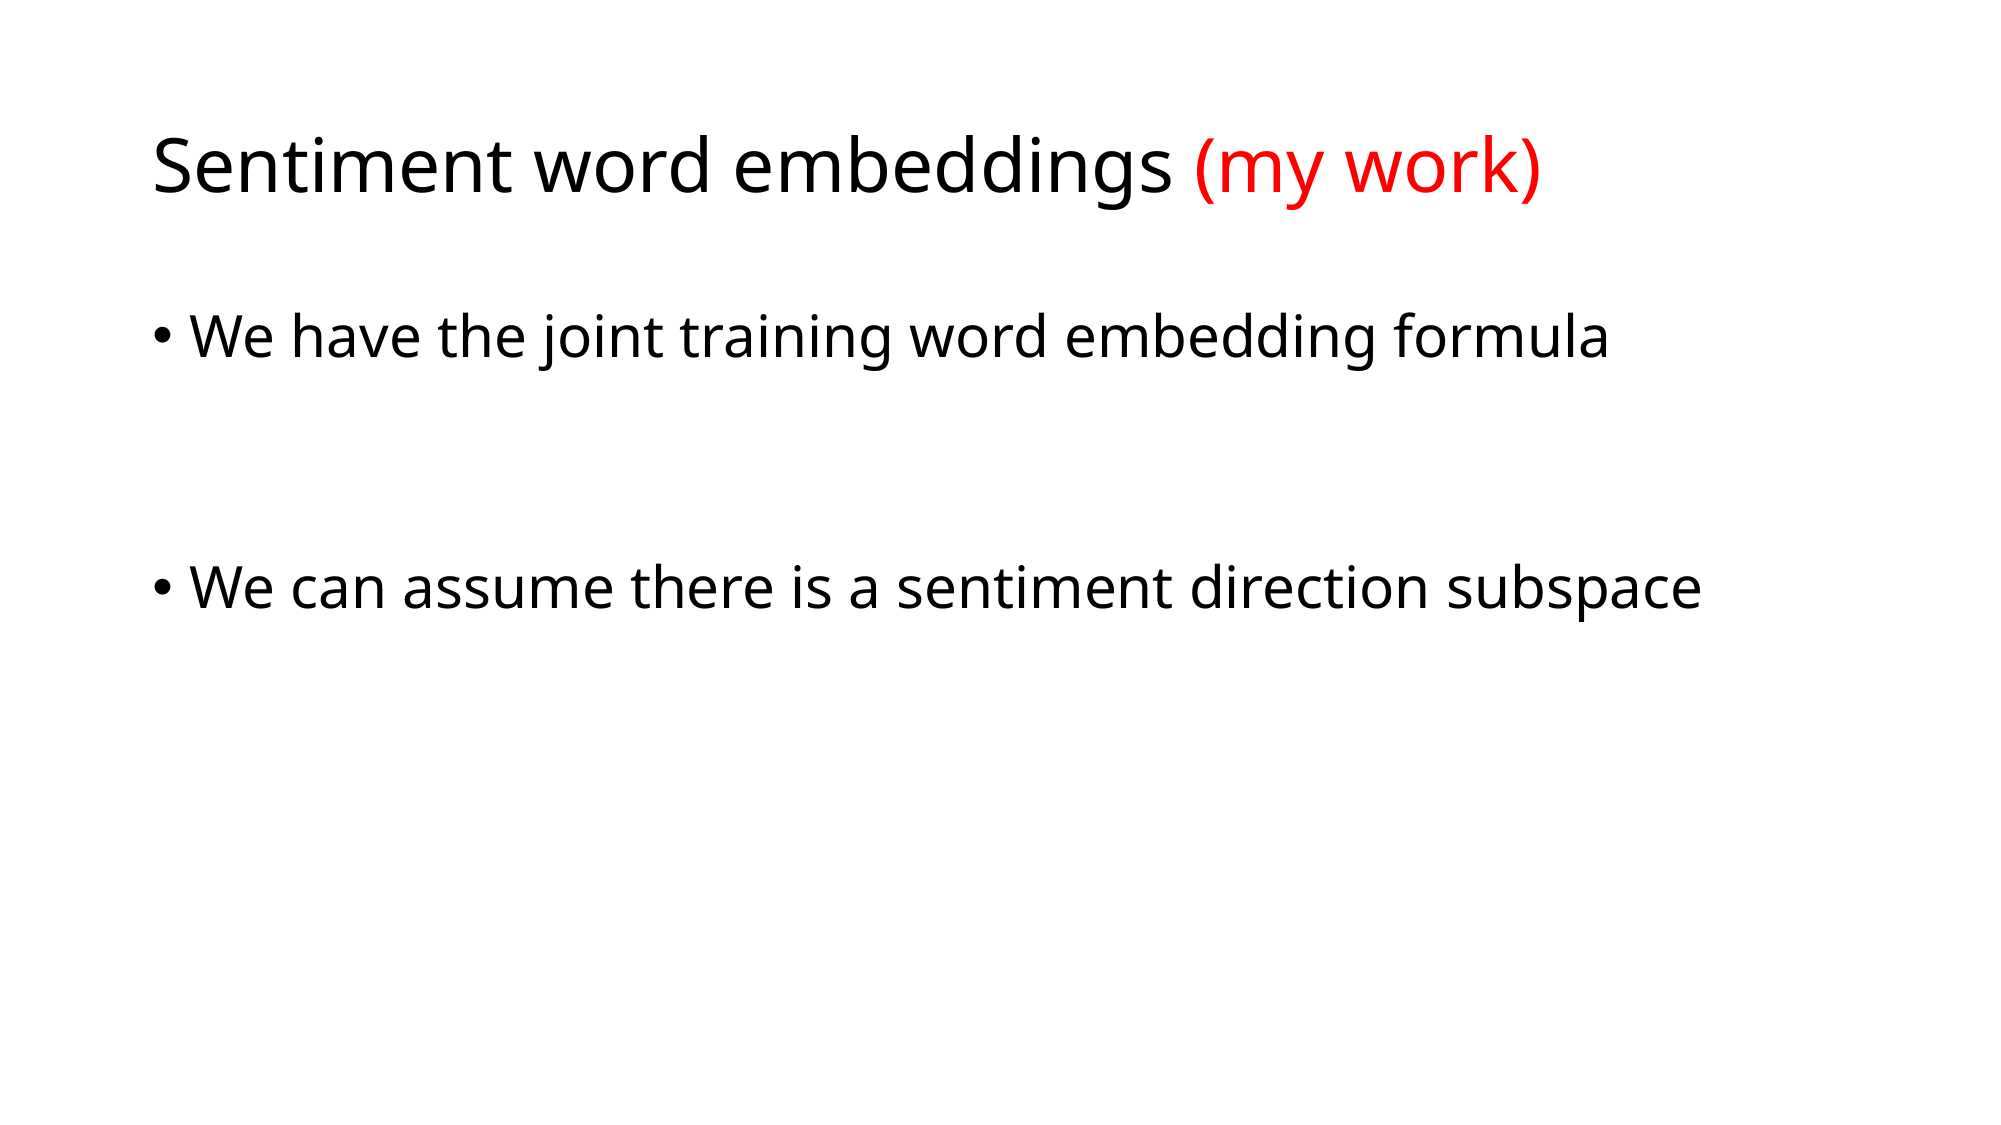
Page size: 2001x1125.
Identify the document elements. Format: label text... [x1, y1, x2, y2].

title Sentiment word embeddings (my work) [137, 59, 1863, 278]
